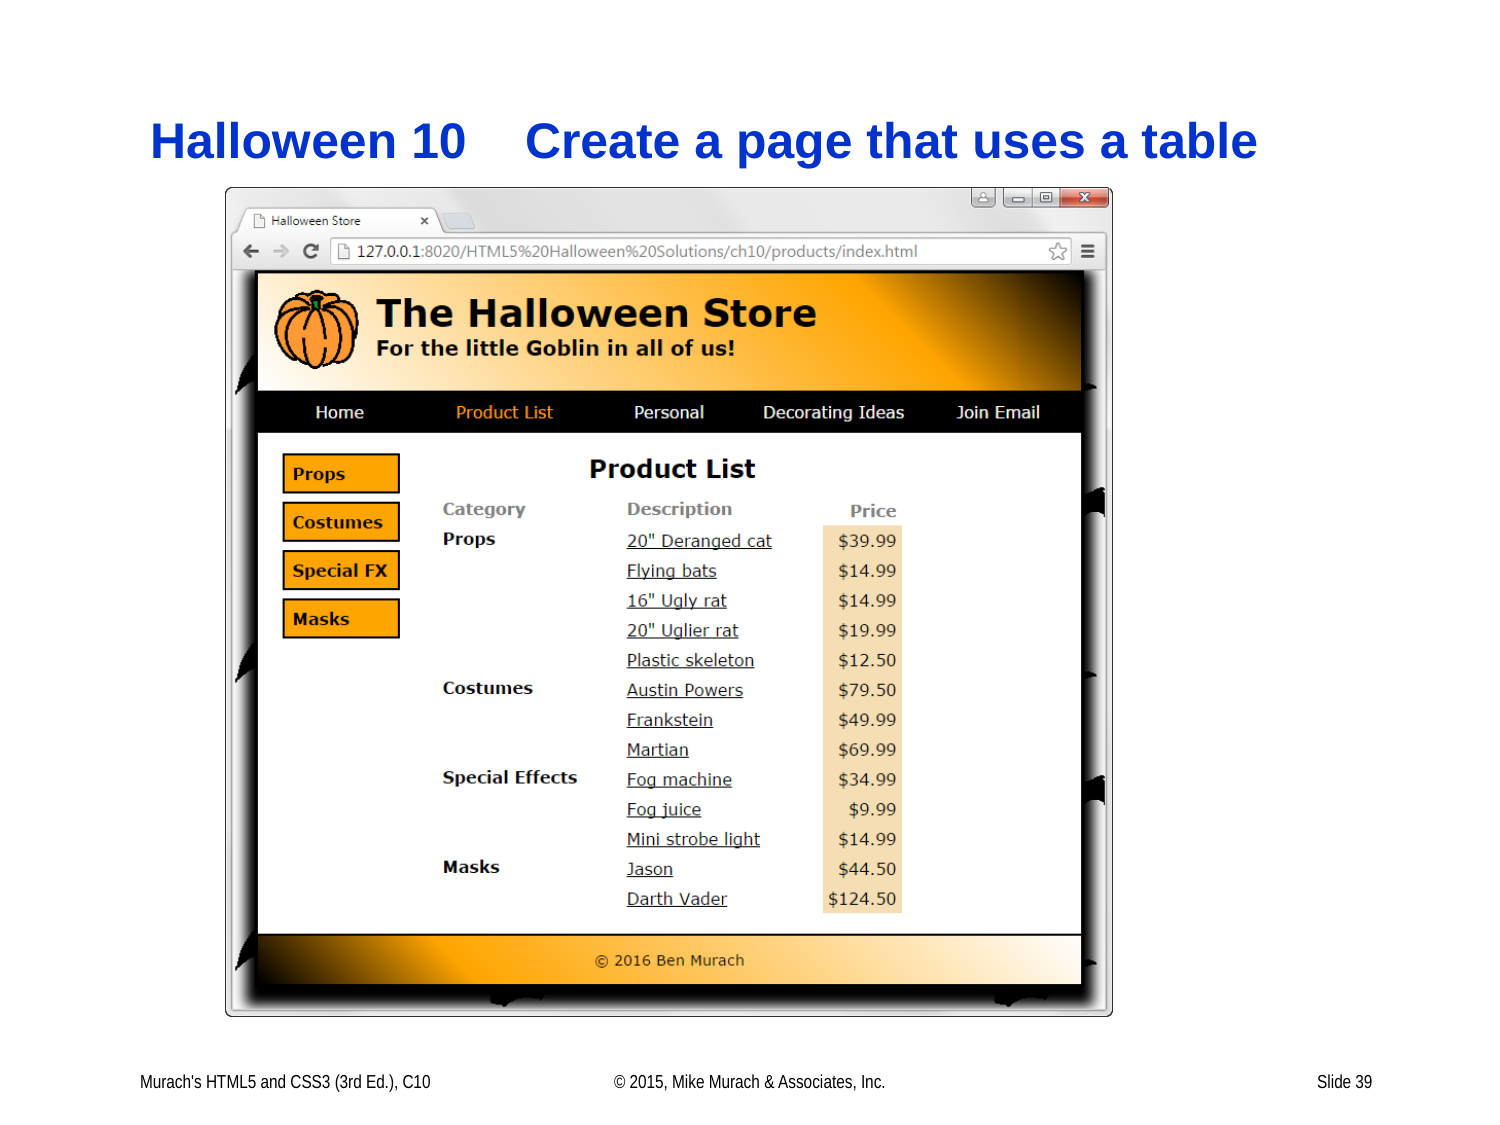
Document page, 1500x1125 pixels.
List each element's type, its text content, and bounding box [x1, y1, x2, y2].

slide_number Slide 39 [1074, 1025, 1388, 1100]
slide_number Murach's HTML5 and CSS3 (3rd Ed.), C10 [125, 1025, 450, 1100]
picture [224, 187, 1113, 1017]
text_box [149, 111, 1348, 405]
footer © 2015, Mike Murach & Associates, Inc. [474, 1025, 1025, 1100]
